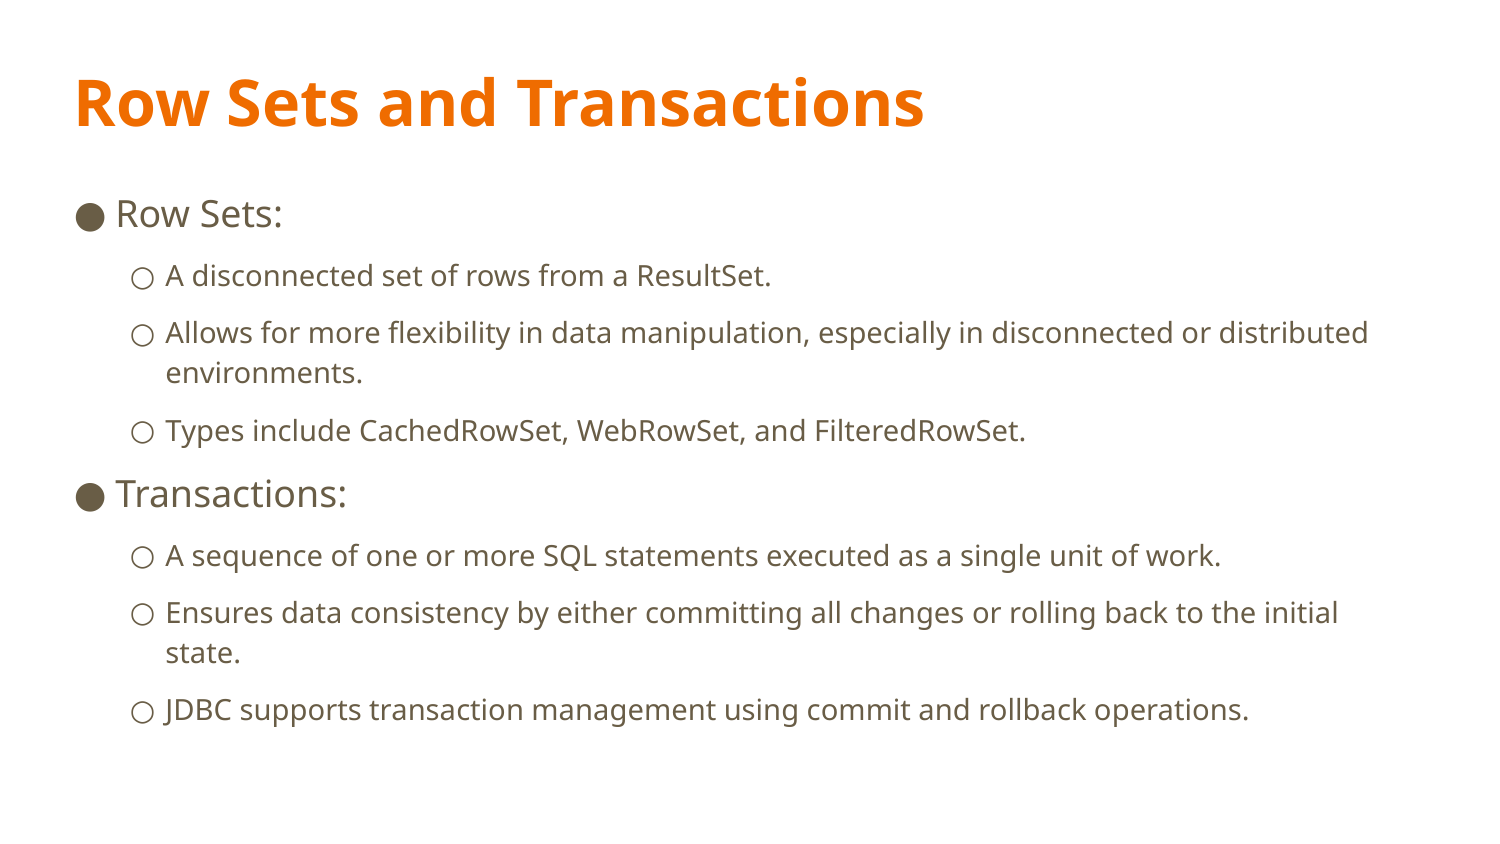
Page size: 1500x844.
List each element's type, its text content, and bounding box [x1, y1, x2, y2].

title Row Sets and Transactions [62, 56, 1413, 178]
list Row Sets: A disconnected set of rows from a ResultSet. Allows for more flexibility in data manipulation, especially in disconnected or distributed environments. Types include CachedRowSet, WebRowSet, and FilteredRowSet. Transactions: A sequence of one or more SQL statements executed as a single unit of work. Ensures data consistency by either committing all changes or rolling back to the initial state. JDBC supports transaction management using commit and rollback operations. [62, 178, 1413, 802]
